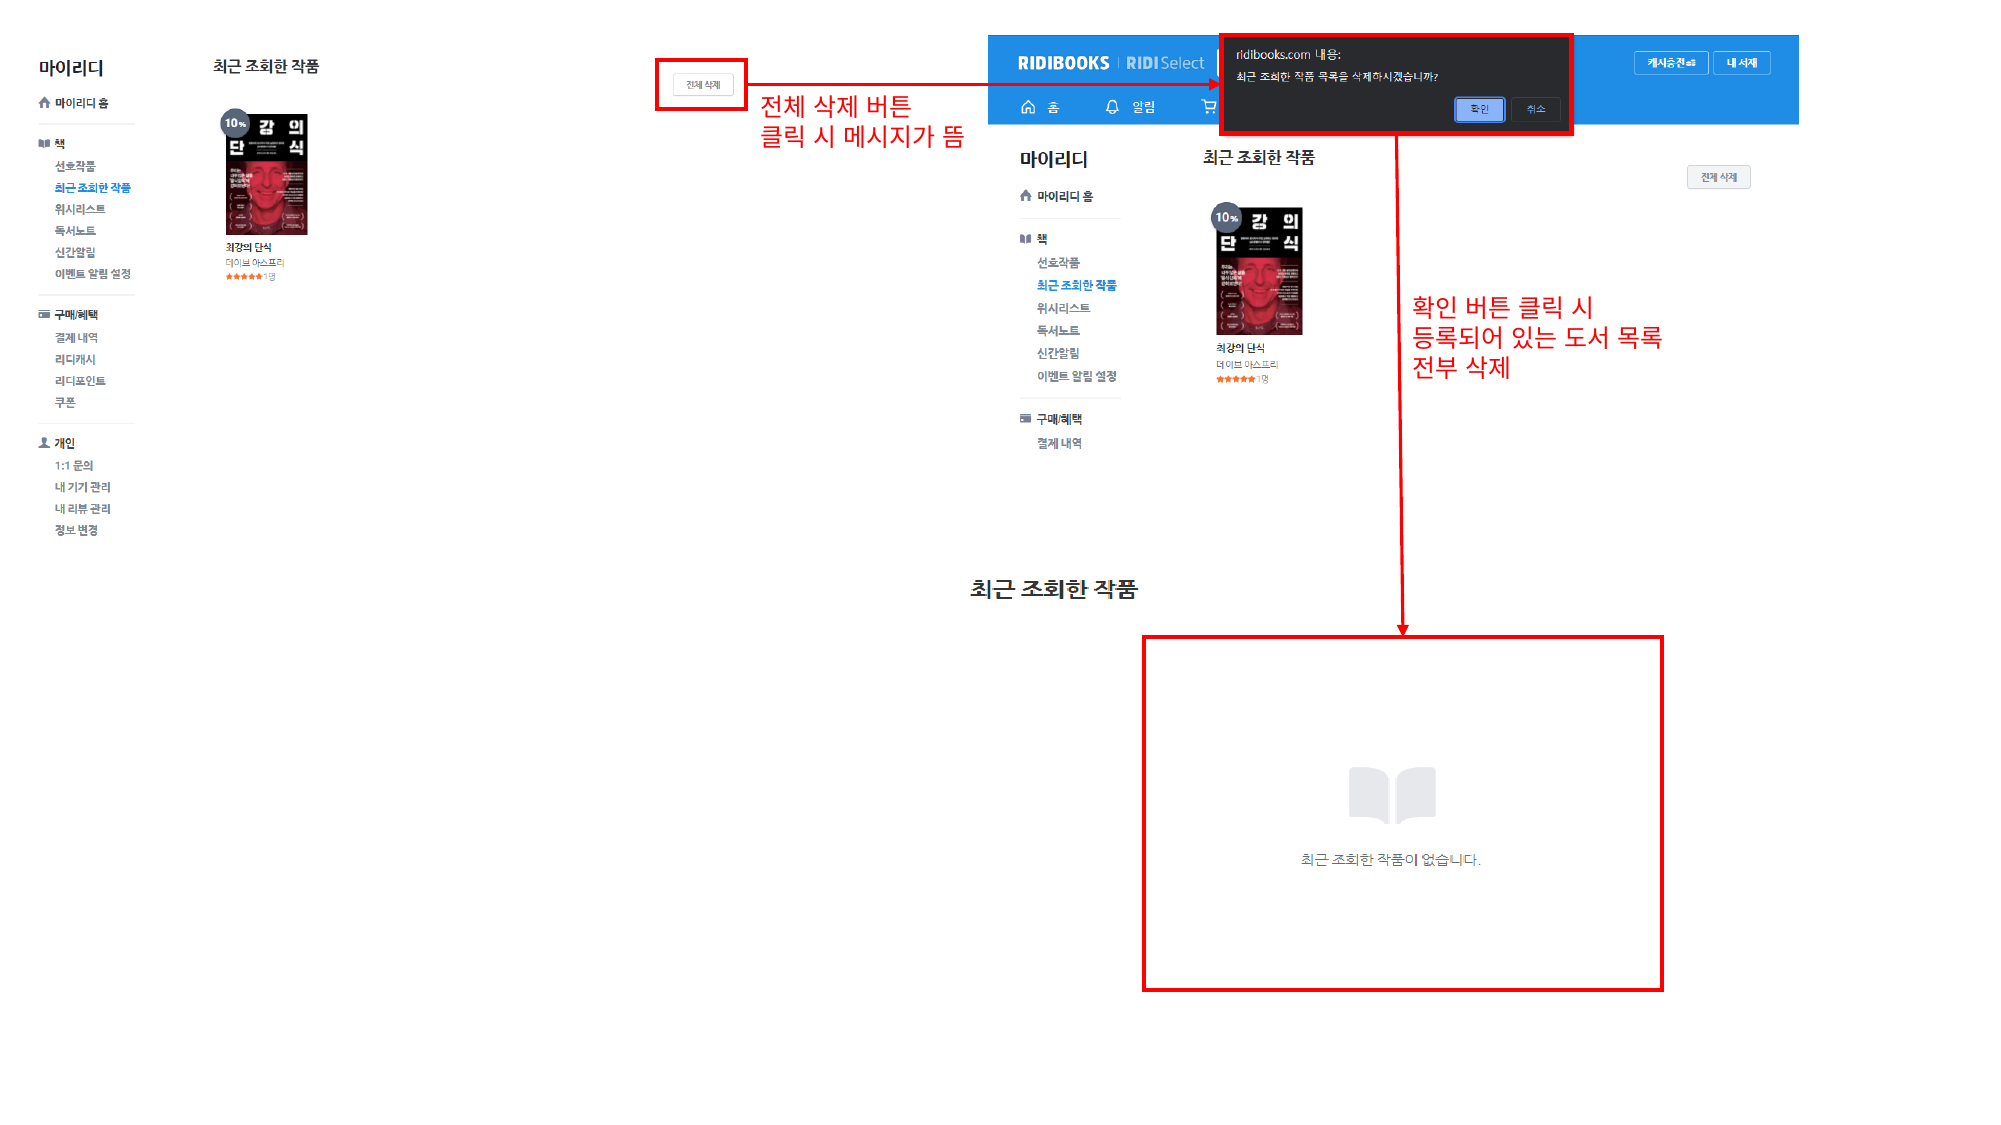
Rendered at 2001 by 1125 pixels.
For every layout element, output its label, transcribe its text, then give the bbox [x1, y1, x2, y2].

text_box [740, 59, 747, 110]
text_box 전체 삭제 버튼 클릭 시 메시지가 뜸 [746, 85, 987, 159]
picture [27, 42, 740, 539]
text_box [1396, 133, 1404, 638]
picture [987, 35, 1799, 455]
picture [952, 562, 1752, 1061]
